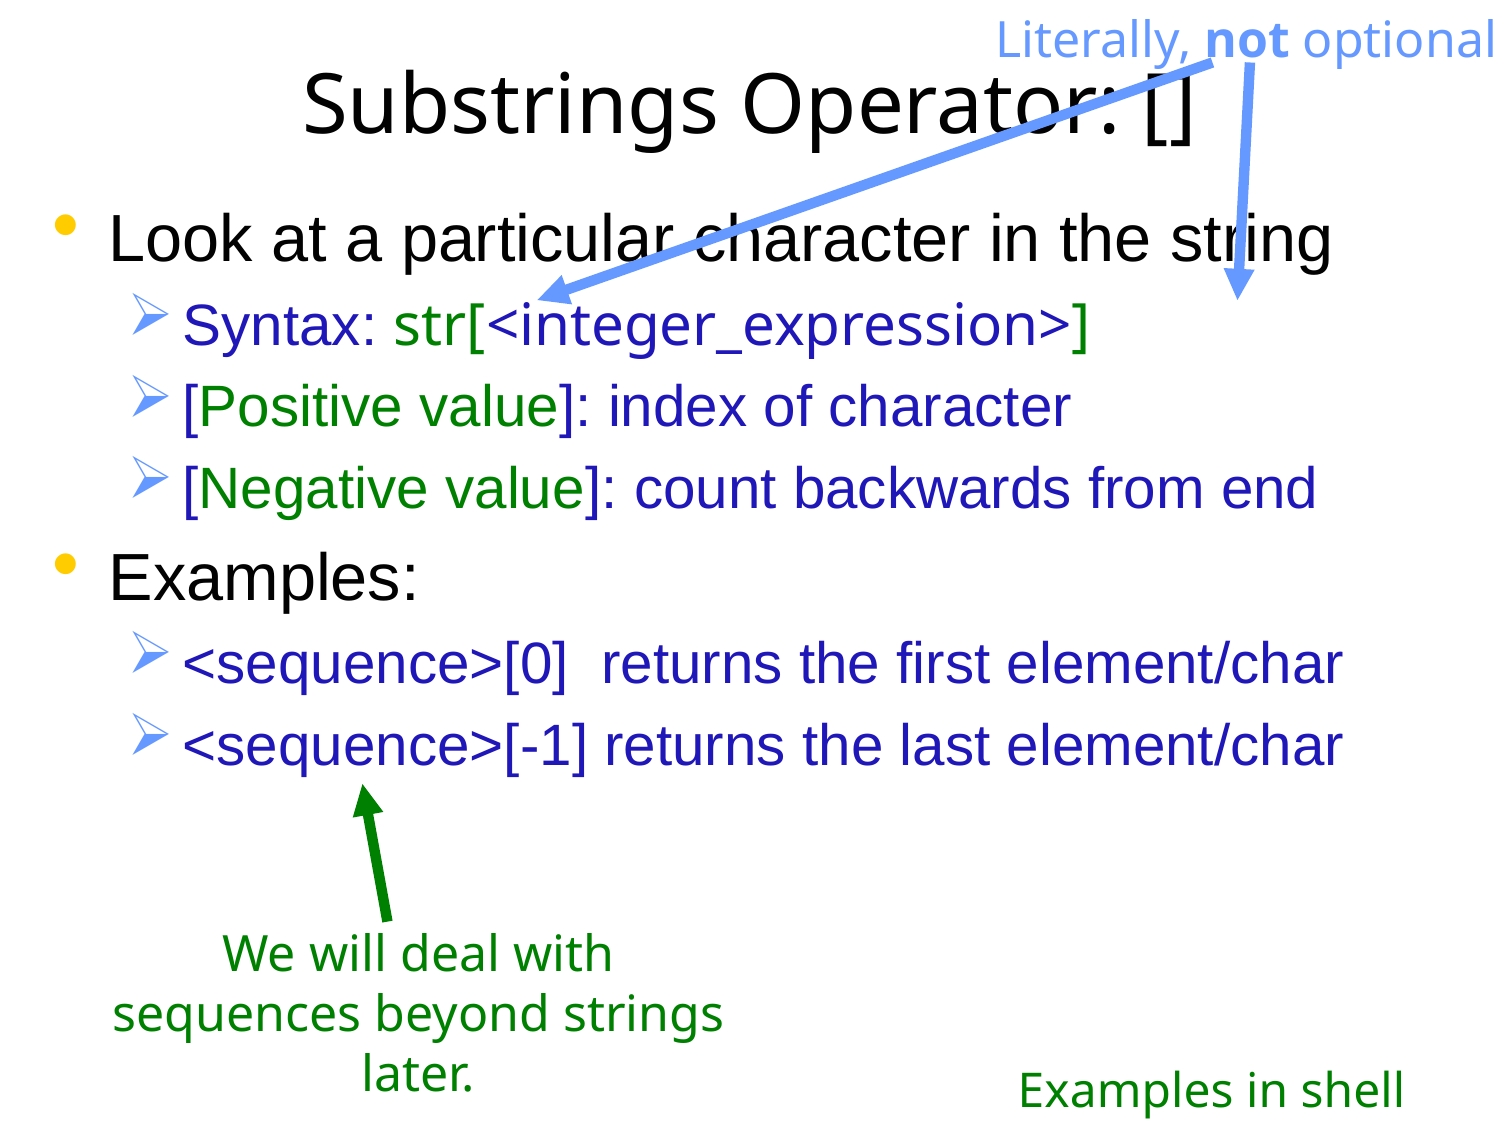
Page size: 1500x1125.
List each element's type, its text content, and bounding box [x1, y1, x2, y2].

text_box We will deal with sequences beyond strings later. [87, 913, 750, 1109]
text_box Examples in shell [1002, 1051, 1421, 1124]
text_box [358, 784, 388, 922]
title Substrings Operator: [] [37, 12, 532, 187]
list Look at a particular character in the string Syntax: str[<integer_expression>] [Positive value]: index of character [Negative value]: count backwards from end Examples: <sequence>[0] returns the first element/char <sequence>[-1] returns the last element/char [37, 187, 1463, 888]
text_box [537, 0, 1500, 301]
